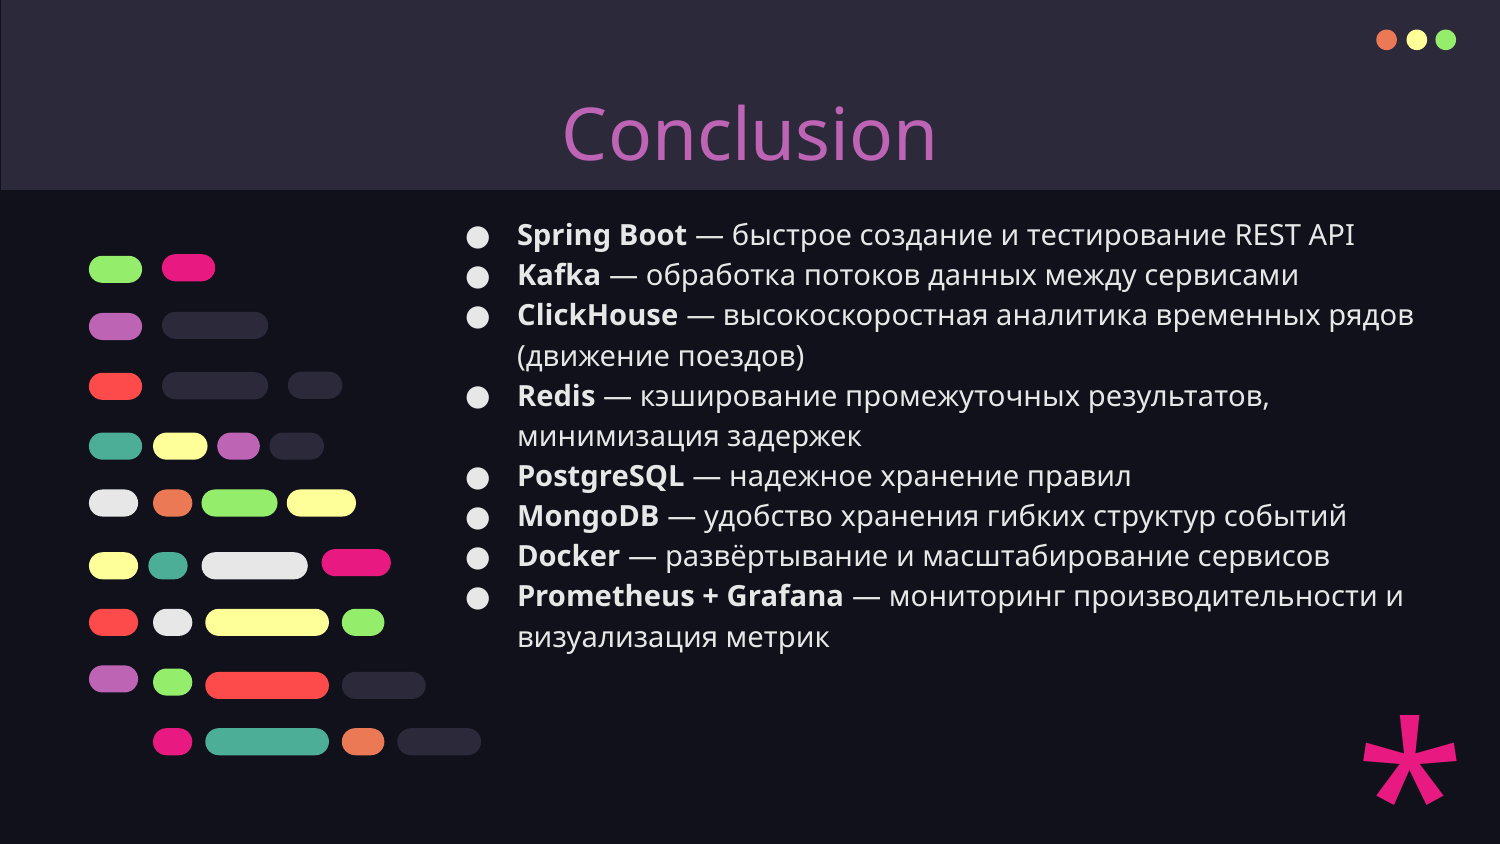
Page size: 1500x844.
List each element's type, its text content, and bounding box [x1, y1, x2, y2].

subtitle Spring Boot — быстрое создание и тестирование REST API Kafka — обработка потоков данных между сервисами ClickHouse — высокоскоростная аналитика временных рядов (движение поездов) Redis — кэширование промежуточных результатов, минимизация задержек PostgreSQL — надежное хранение правил MongoDB — удобство хранения гибких структур событий Docker — развёртывание и масштабирование сервисов Prometheus + Grafana — мониторинг производительности и визуализация метрик [427, 196, 1444, 699]
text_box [88, 253, 482, 756]
title Conclusion [118, 72, 1383, 167]
text_box * [1340, 652, 1426, 782]
